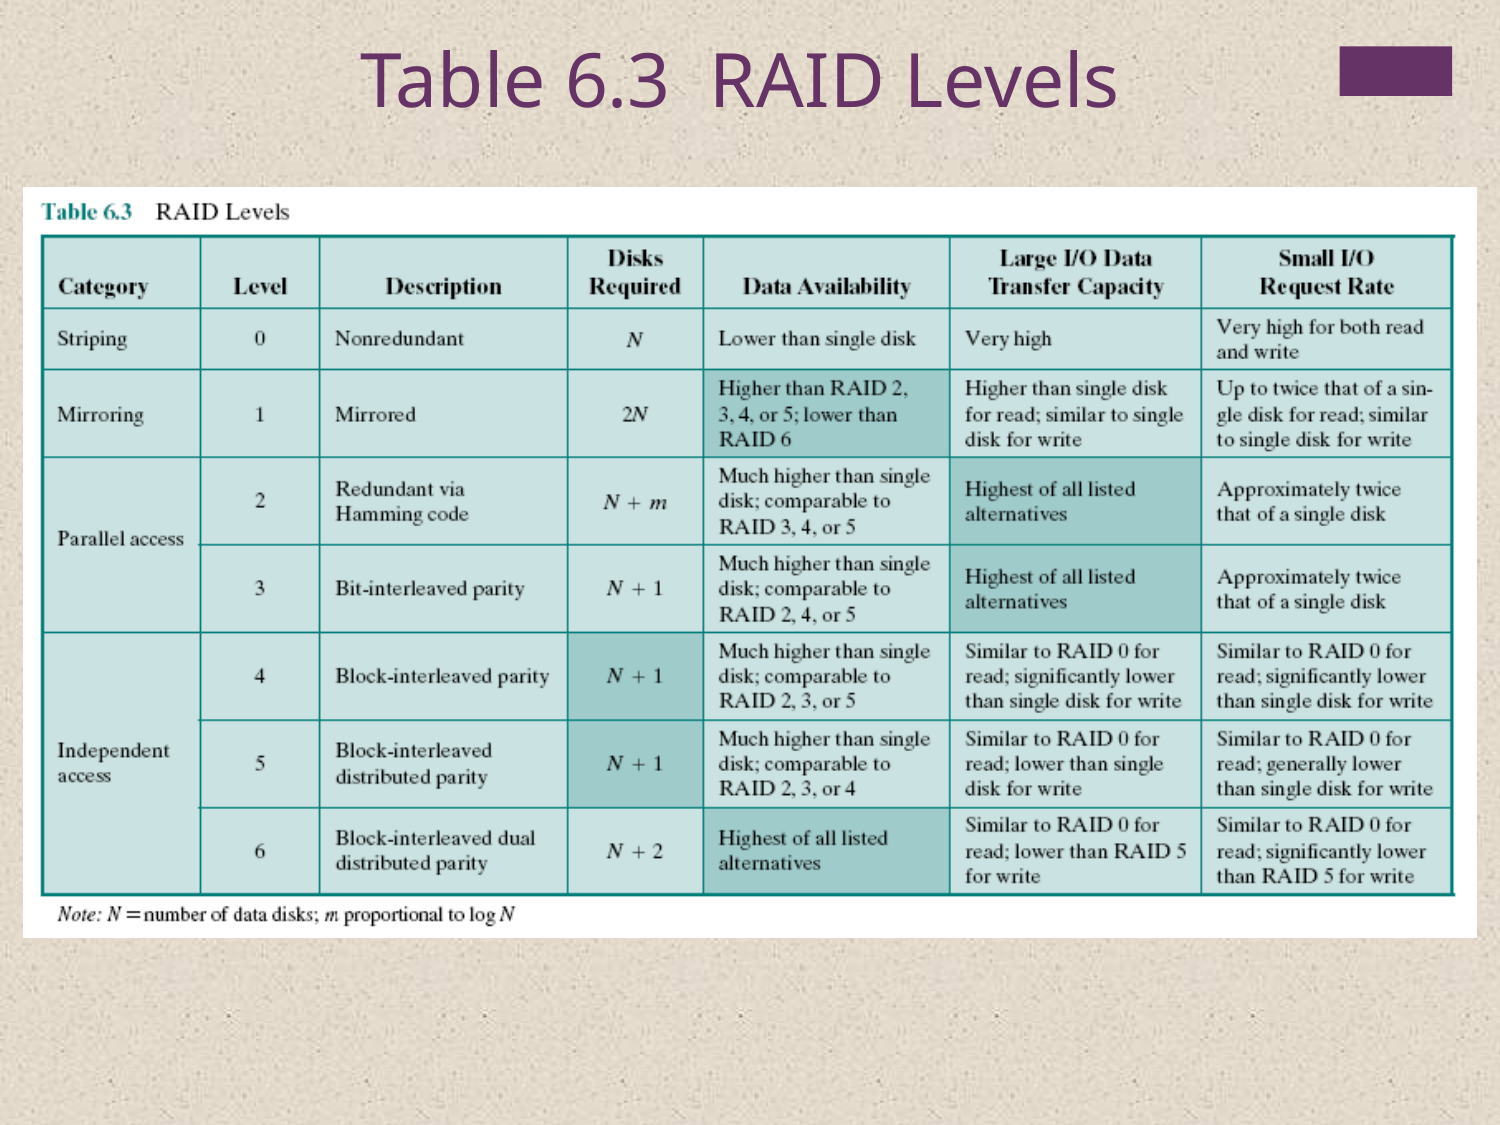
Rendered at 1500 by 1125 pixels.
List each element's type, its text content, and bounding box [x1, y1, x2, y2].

text_box Table 6.3 RAID Levels [62, 24, 1438, 130]
picture [0, 0, 1500, 1125]
